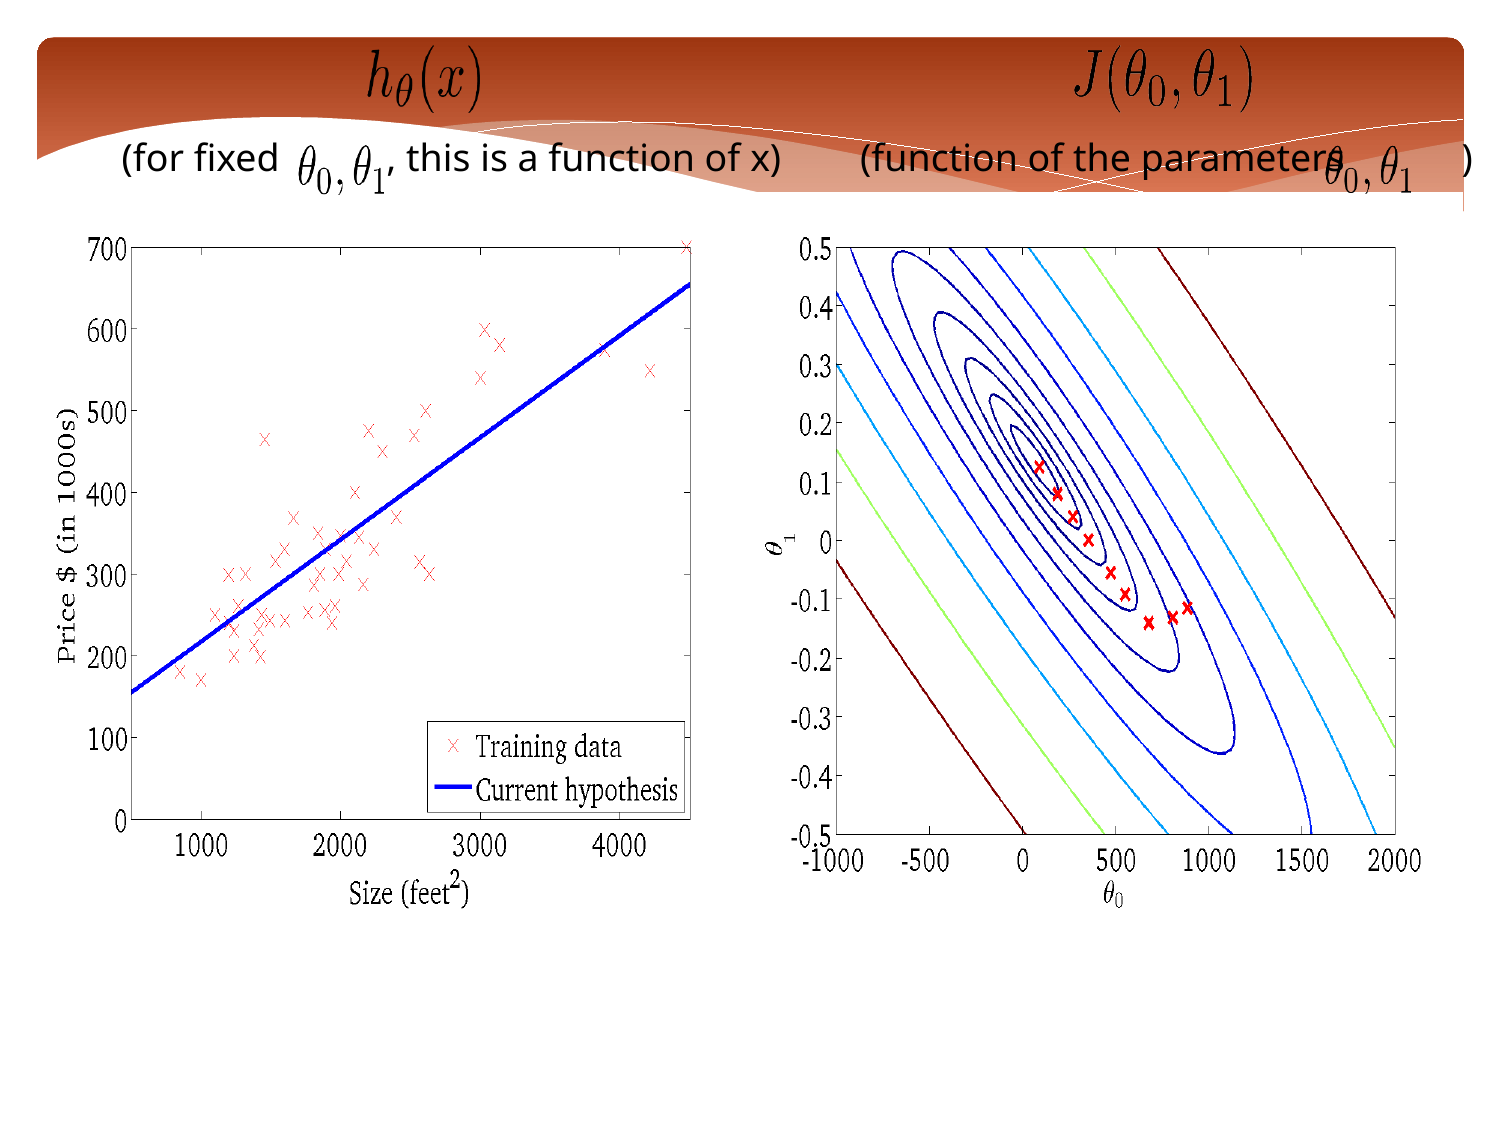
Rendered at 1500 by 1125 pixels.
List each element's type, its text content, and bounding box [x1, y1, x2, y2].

picture [367, 45, 480, 114]
picture [37, 145, 1463, 913]
text_box (for fixed , this is a function of x) [106, 126, 797, 187]
picture [1074, 45, 1252, 114]
text_box (function of the parameters ) [845, 126, 1489, 187]
